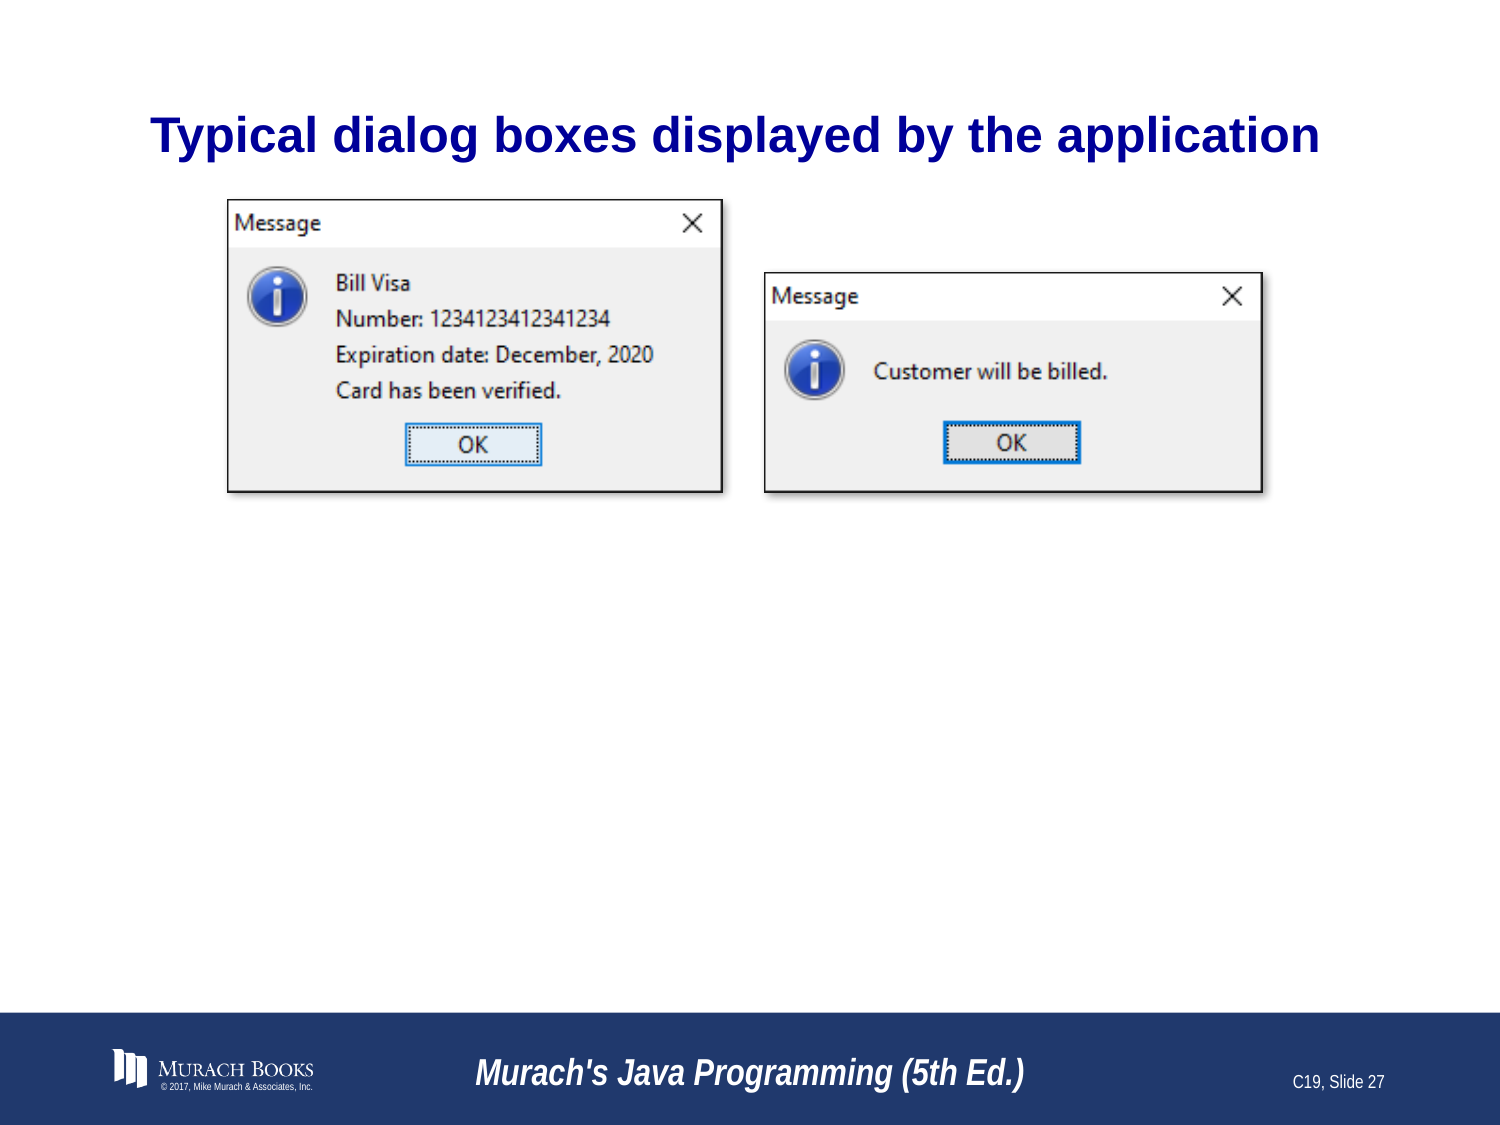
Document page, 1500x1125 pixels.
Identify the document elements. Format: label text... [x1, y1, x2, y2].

picture [764, 271, 1263, 493]
slide_number C19, Slide 27 [1087, 1025, 1400, 1100]
picture [226, 199, 723, 493]
footer © 2017, Mike Murach & Associates, Inc. [12, 1025, 463, 1100]
title Typical dialog boxes displayed by the application [150, 102, 1350, 164]
slide_number Murach's Java Programming (5th Ed.) [463, 1025, 1050, 1100]
